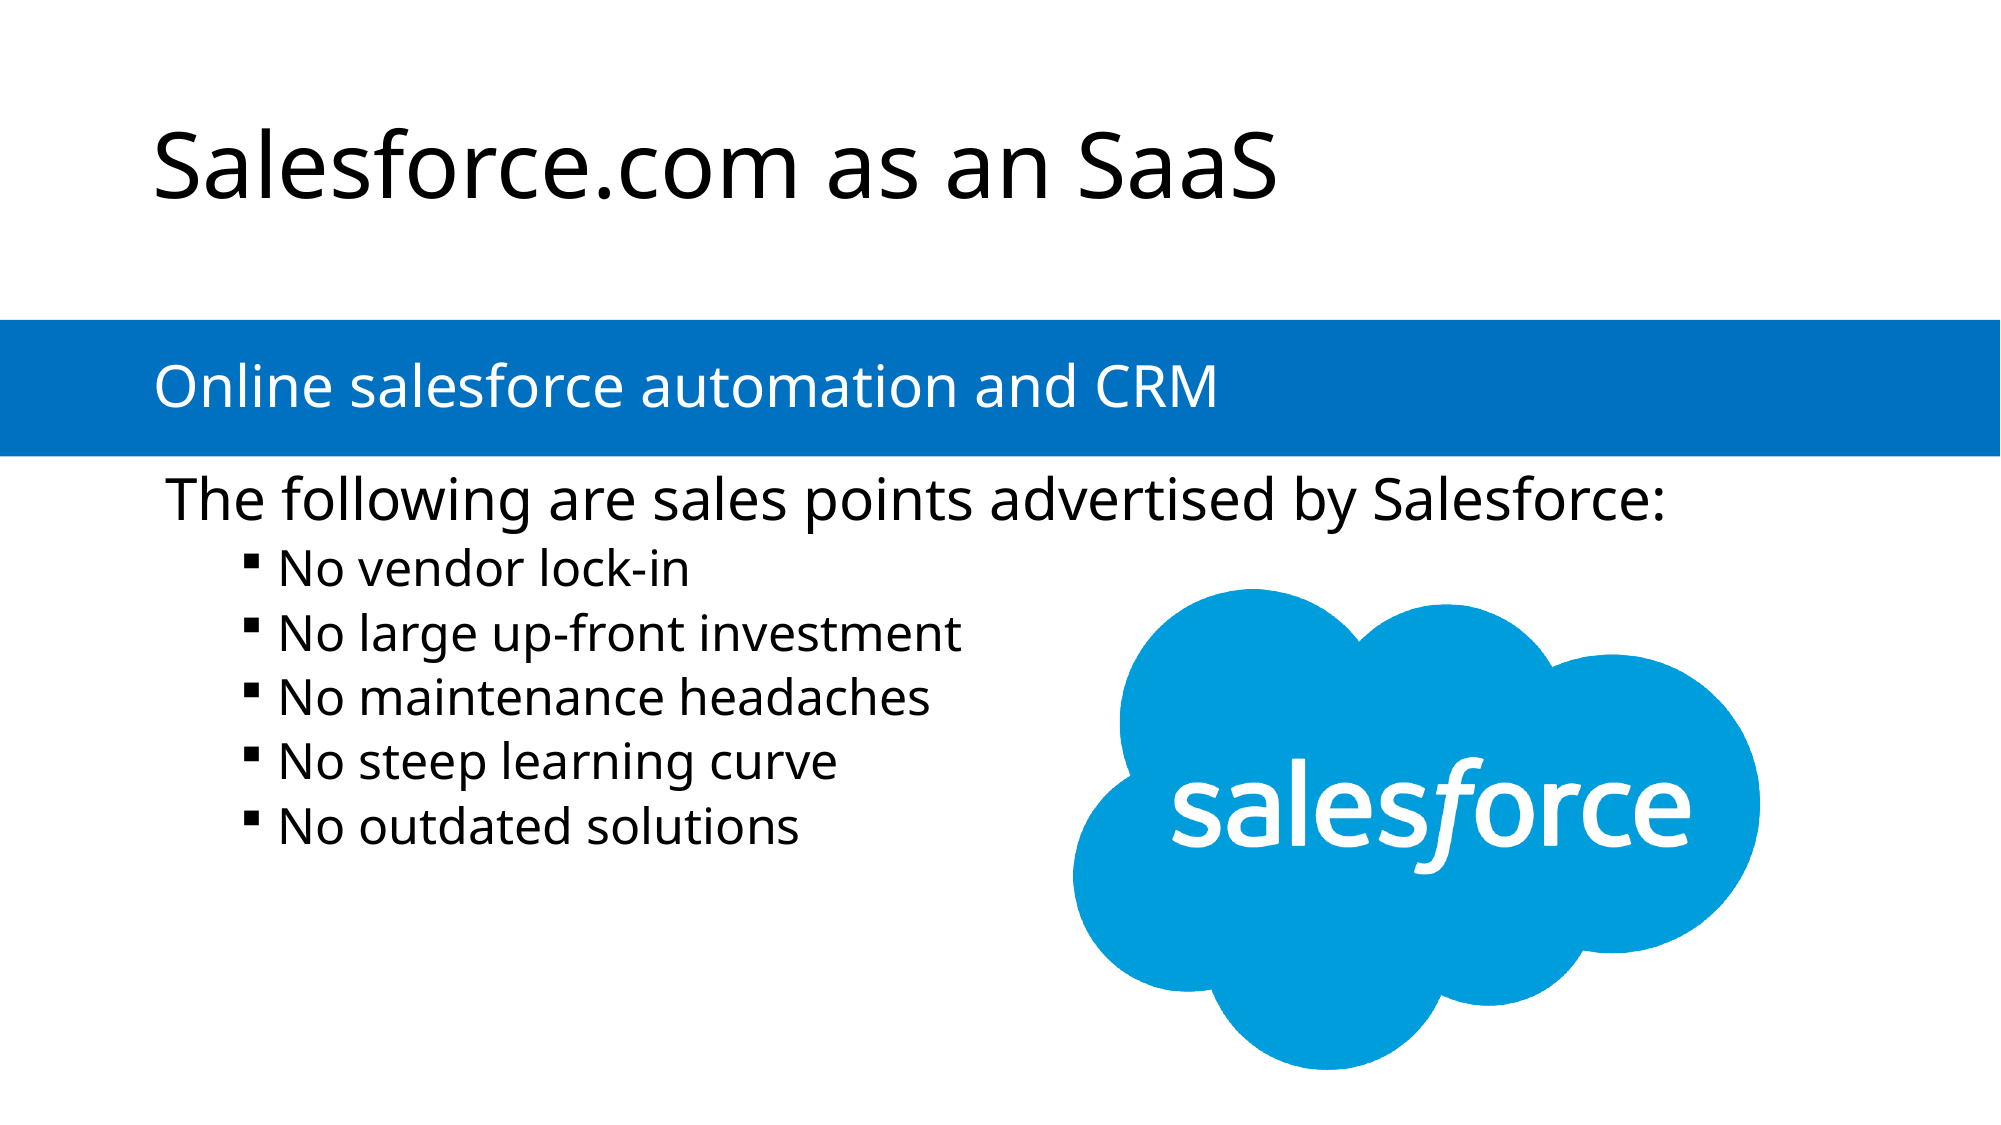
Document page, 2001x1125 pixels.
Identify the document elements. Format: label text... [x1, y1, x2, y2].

picture [1269, 589, 1760, 782]
picture [1292, 759, 1305, 845]
picture [1228, 783, 1278, 847]
picture [1346, 826, 1760, 1070]
picture [1476, 783, 1533, 847]
picture [1584, 783, 1630, 847]
picture [1316, 783, 1371, 847]
picture [1073, 890, 1309, 1070]
picture [1073, 589, 1237, 861]
picture [1545, 784, 1580, 845]
picture [1415, 758, 1483, 874]
picture [1173, 783, 1220, 847]
title Salesforce.com as an SaaS [137, 59, 1863, 278]
picture [1636, 783, 1690, 847]
list The following are sales points advertised by Salesforce: No vendor lock-in No large up-front investment No maintenance headaches No steep learning curve No outdated solutions [150, 462, 1876, 884]
picture [1380, 783, 1426, 847]
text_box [0, 319, 2000, 457]
